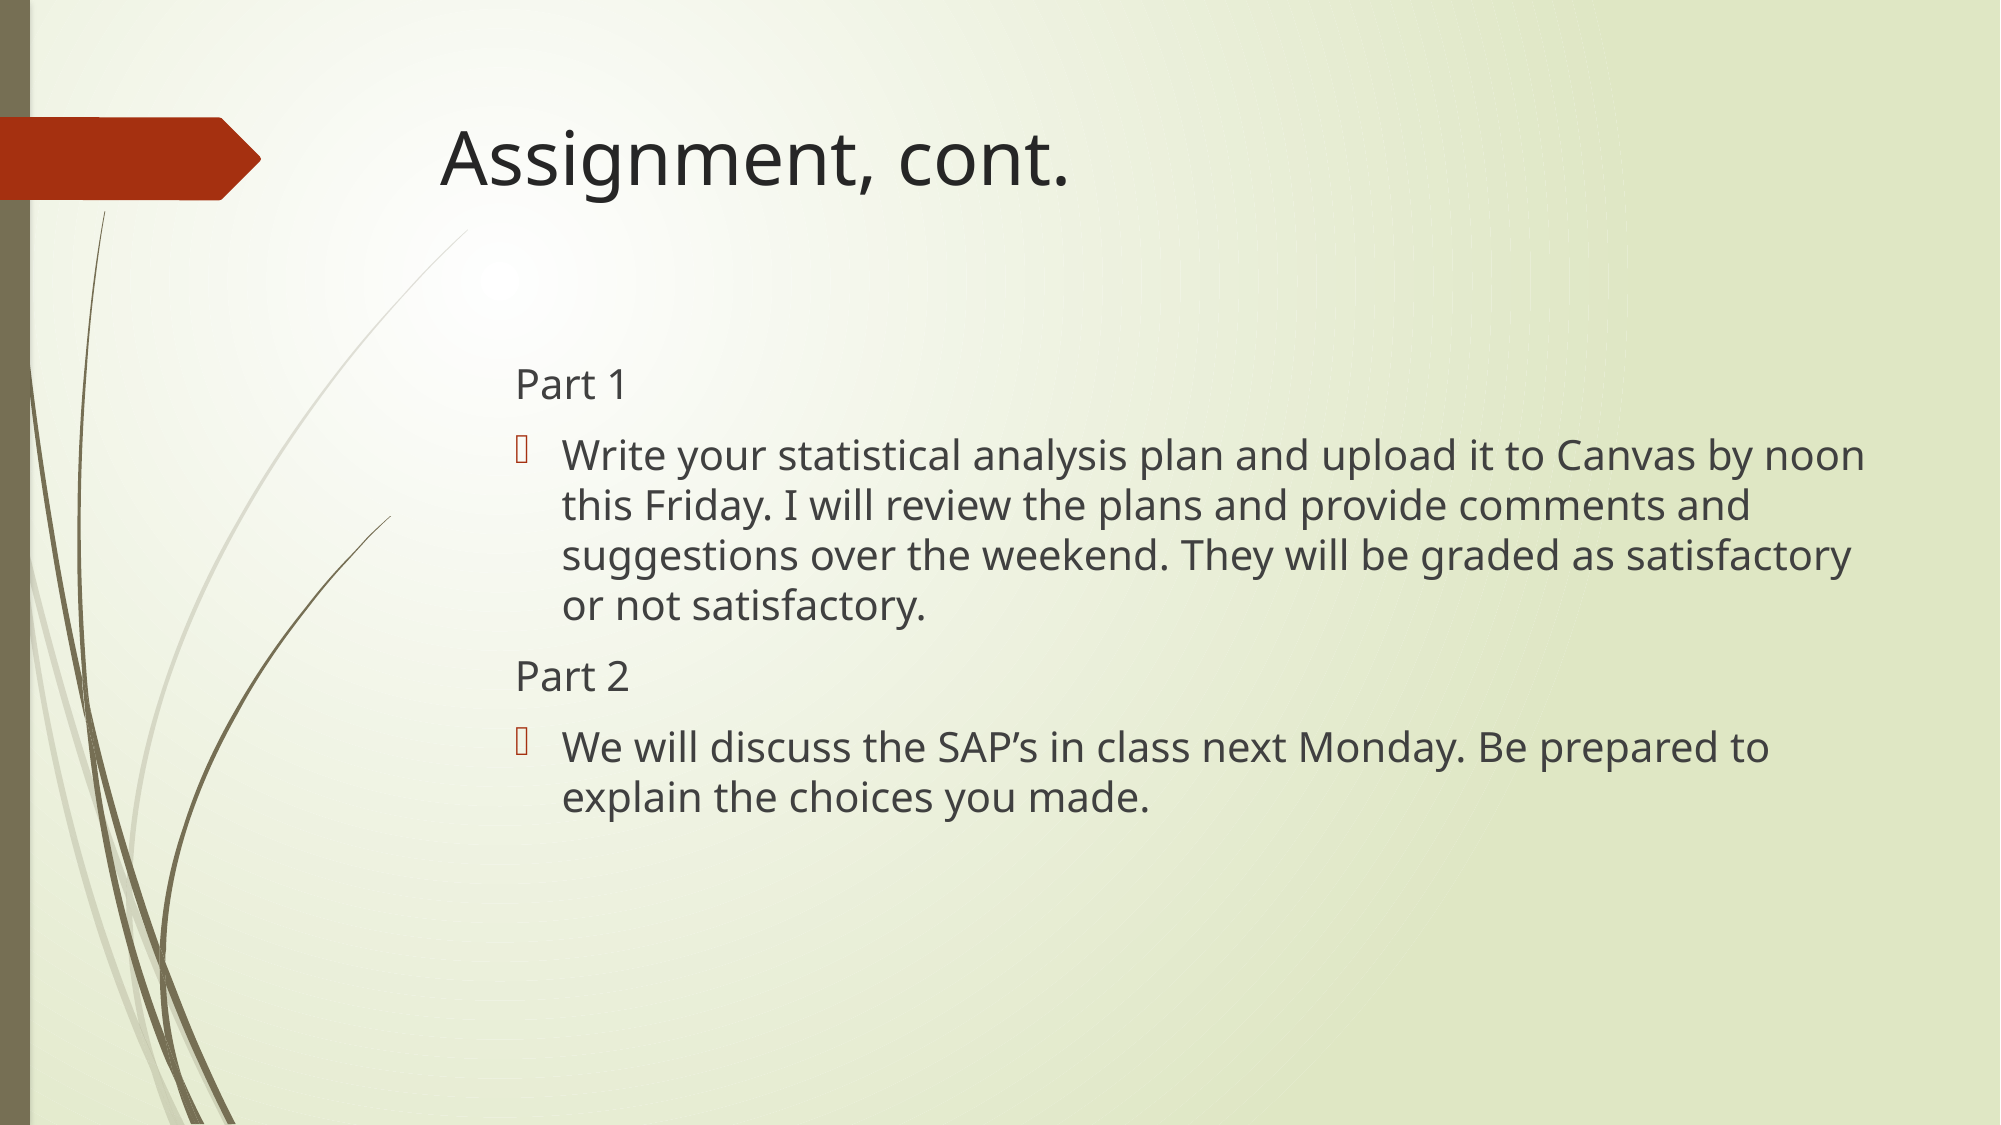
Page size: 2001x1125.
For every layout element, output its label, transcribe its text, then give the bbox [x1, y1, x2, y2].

list Part 1 Write your statistical analysis plan and upload it to Canvas by noon this Friday. I will review the plans and provide comments and suggestions over the weekend. They will be graded as satisfactory or not satisfactory. Part 2 We will discuss the SAP’s in class next Monday. Be prepared to explain the choices you made. [424, 350, 1888, 970]
title Assignment, cont. [425, 102, 1888, 313]
